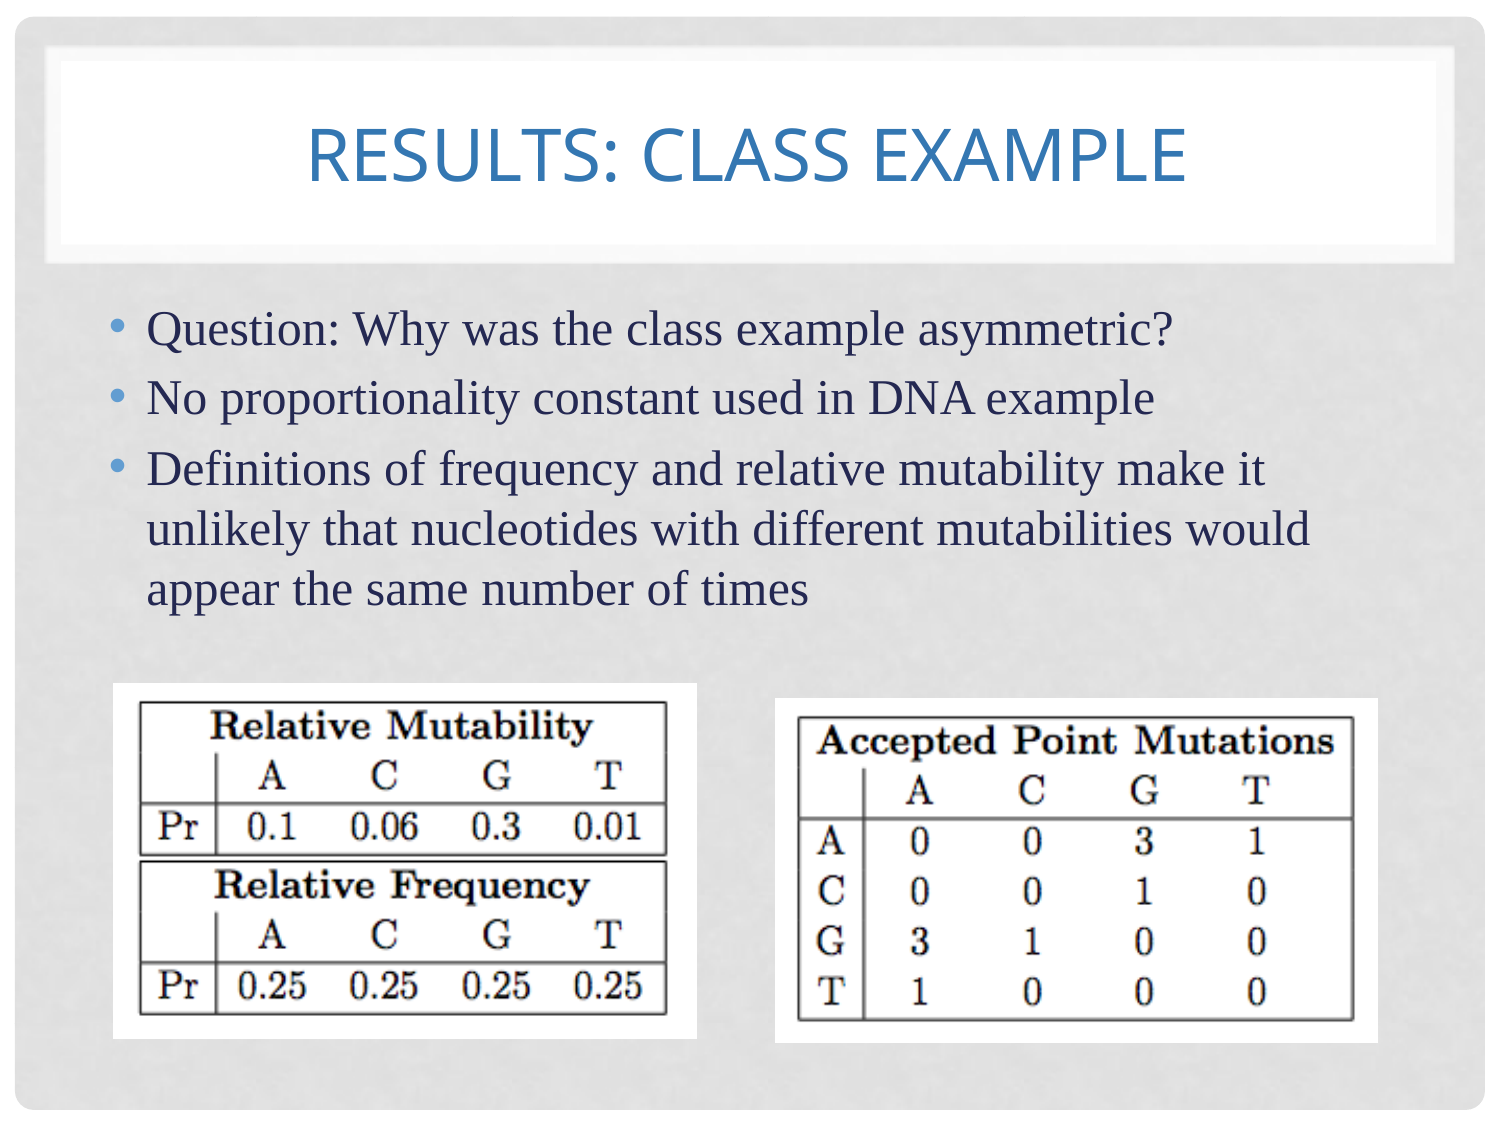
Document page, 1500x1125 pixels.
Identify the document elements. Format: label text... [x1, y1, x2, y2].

list Question: Why was the class example asymmetric? No proportionality constant used in DNA example Definitions of frequency and relative mutability make it unlikely that nucleotides with different mutabilities would appear the same number of times [75, 287, 1425, 1005]
picture [775, 698, 1378, 1043]
picture [113, 683, 697, 1039]
title Results: class example [69, 66, 1425, 238]
